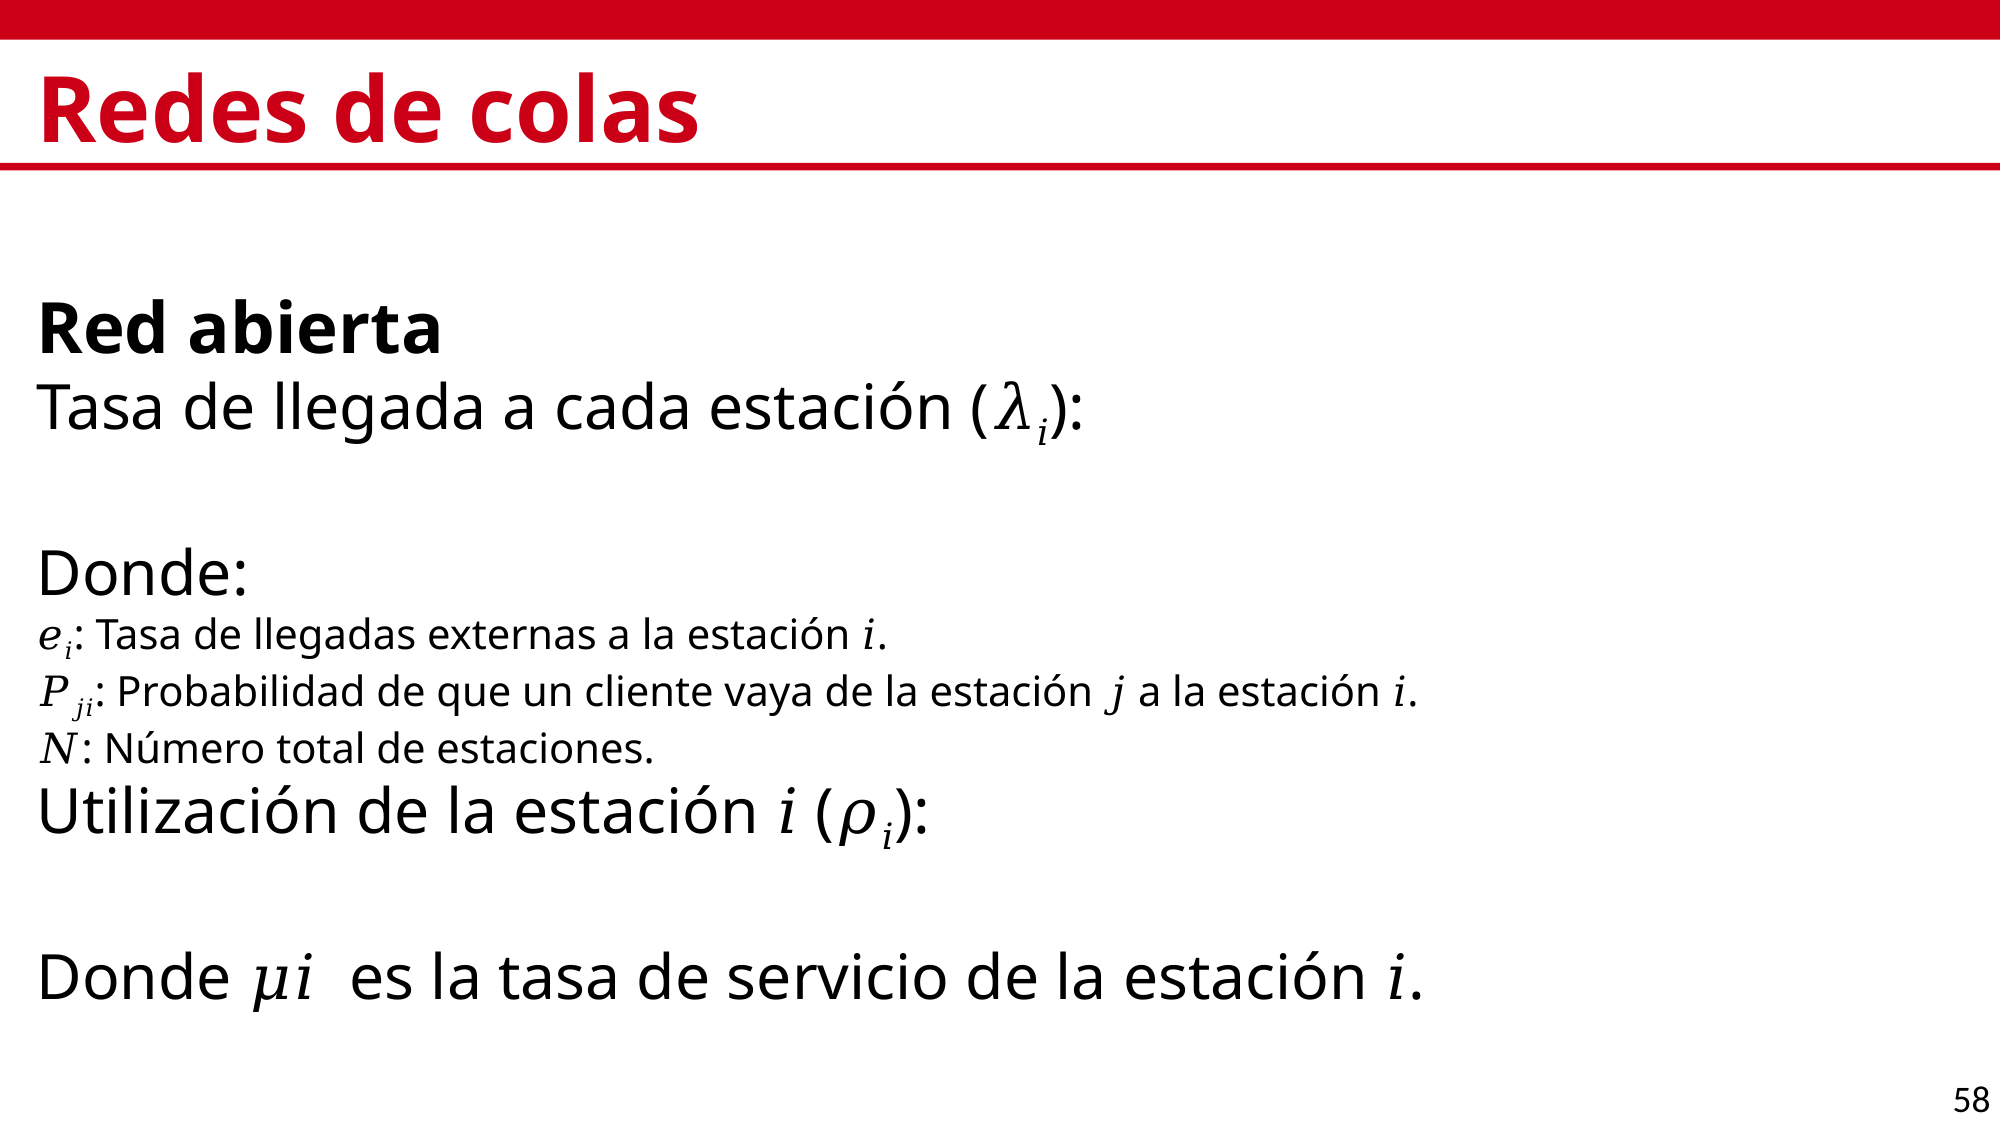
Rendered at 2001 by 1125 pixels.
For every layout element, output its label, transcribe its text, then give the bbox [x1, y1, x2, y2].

slide_number 58 [1937, 1067, 2000, 1125]
title Redes de colas [36, 57, 1964, 168]
